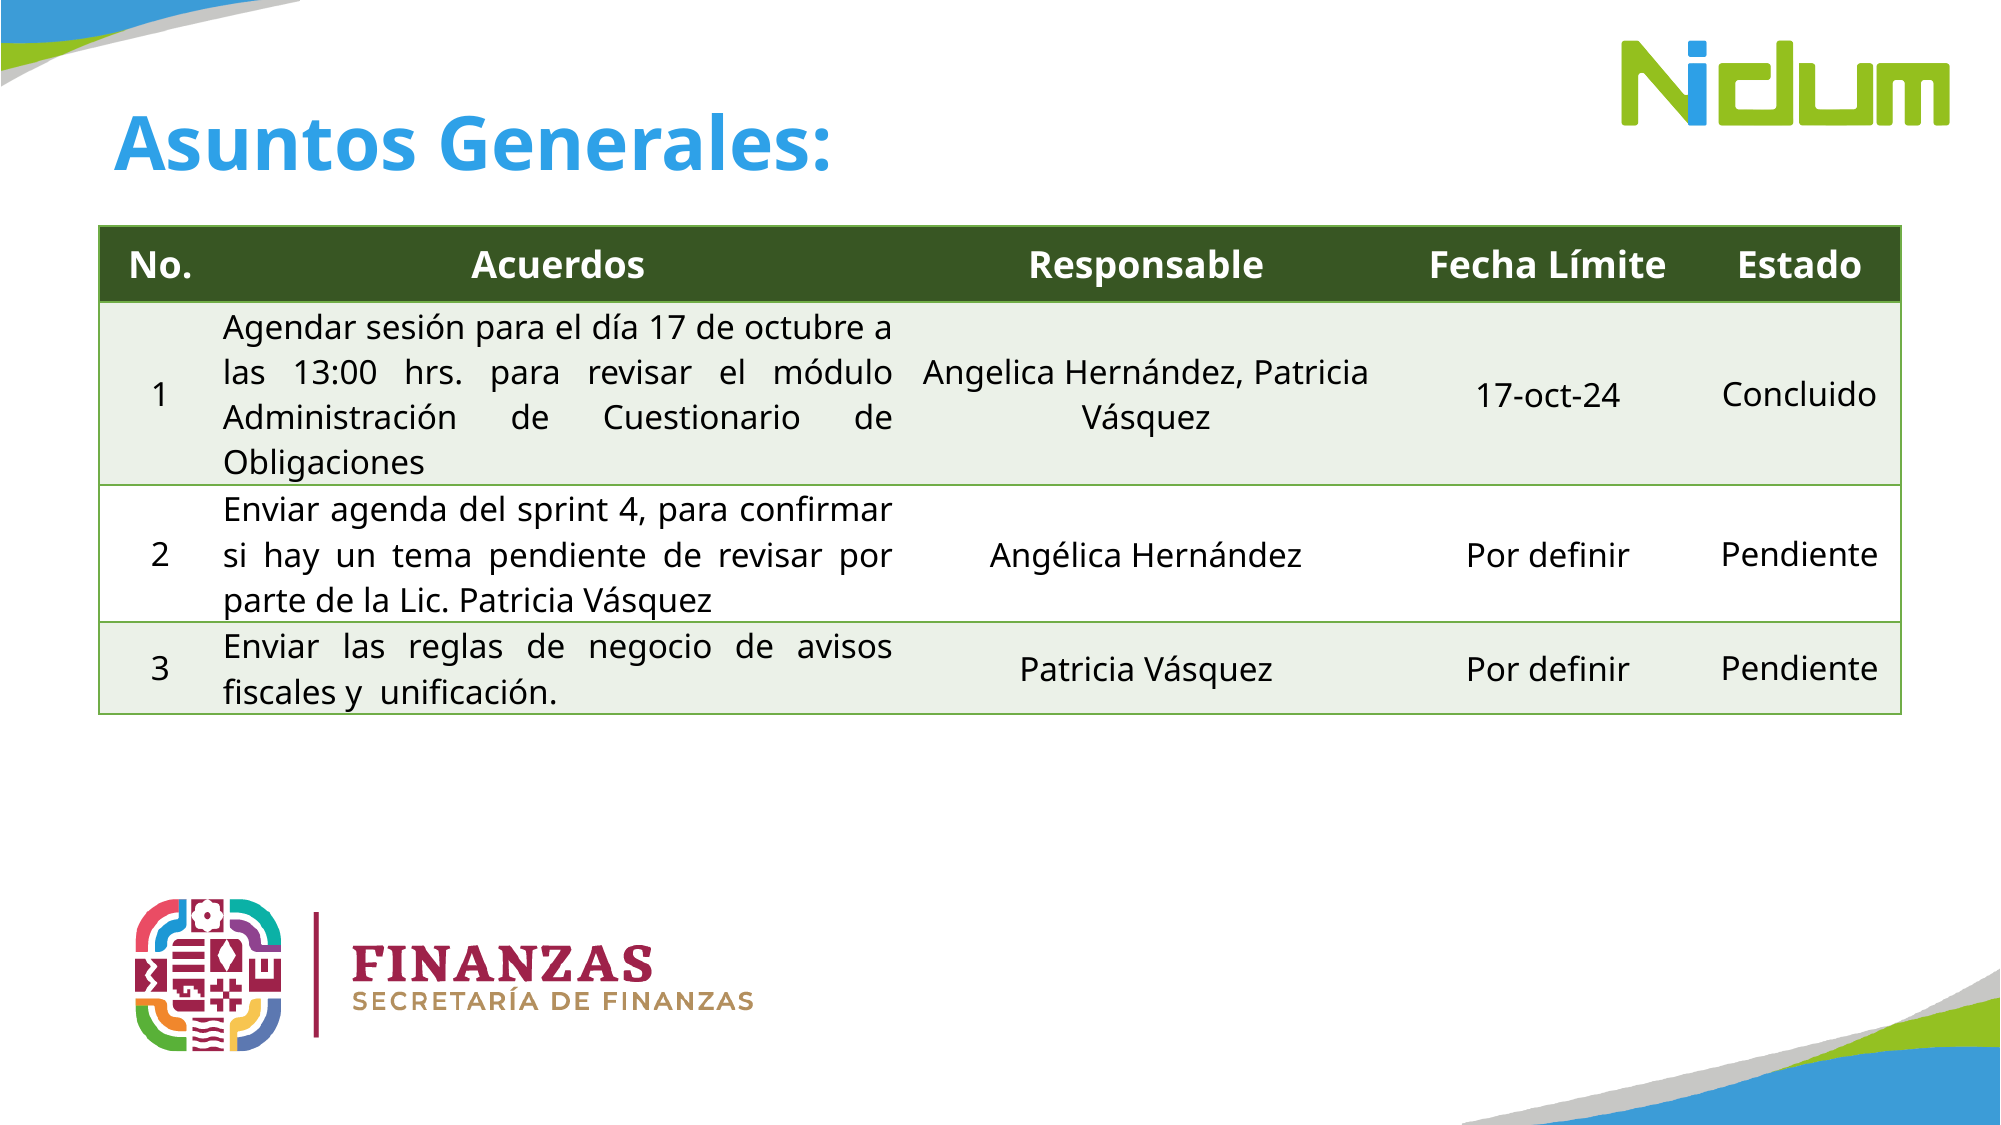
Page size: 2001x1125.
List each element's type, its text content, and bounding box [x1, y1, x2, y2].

table_header Estado [1699, 227, 1900, 301]
text_box Asuntos Generales: [99, 20, 1215, 226]
table_cell Por definir [1397, 623, 1699, 713]
table_cell Angelica Hernández, Patricia Vásquez [896, 303, 1397, 484]
picture [1604, 0, 1967, 223]
table_cell 17-oct-24 [1397, 303, 1699, 484]
table_cell 1 [100, 303, 221, 484]
table_cell Agendar sesión para el día 17 de octubre a las 13:00 hrs. para revisar el módulo Administración de Cuestionario de Obligaciones [221, 303, 896, 484]
table_cell Enviar las reglas de negocio de avisos fiscales y unificación. [221, 623, 896, 713]
table_cell 2 [100, 486, 221, 621]
table_cell Pendiente [1699, 486, 1900, 621]
table_cell Angélica Hernández [896, 486, 1397, 621]
table_header Acuerdos [221, 227, 896, 301]
table_header Fecha Límite [1397, 227, 1699, 301]
picture [120, 882, 794, 1065]
table_header No. [100, 227, 221, 301]
table_cell Enviar agenda del sprint 4, para confirmar si hay un tema pendiente de revisar por parte de la Lic. Patricia Vásquez [221, 486, 896, 621]
table_cell Patricia Vásquez [896, 623, 1397, 713]
picture [1, 0, 300, 94]
table_cell Concluido [1699, 303, 1900, 484]
picture [1461, 955, 2000, 1125]
table_header Responsable [896, 227, 1397, 301]
table_cell Pendiente [1699, 623, 1900, 713]
table_cell 3 [100, 623, 221, 713]
table_cell Por definir [1397, 486, 1699, 621]
